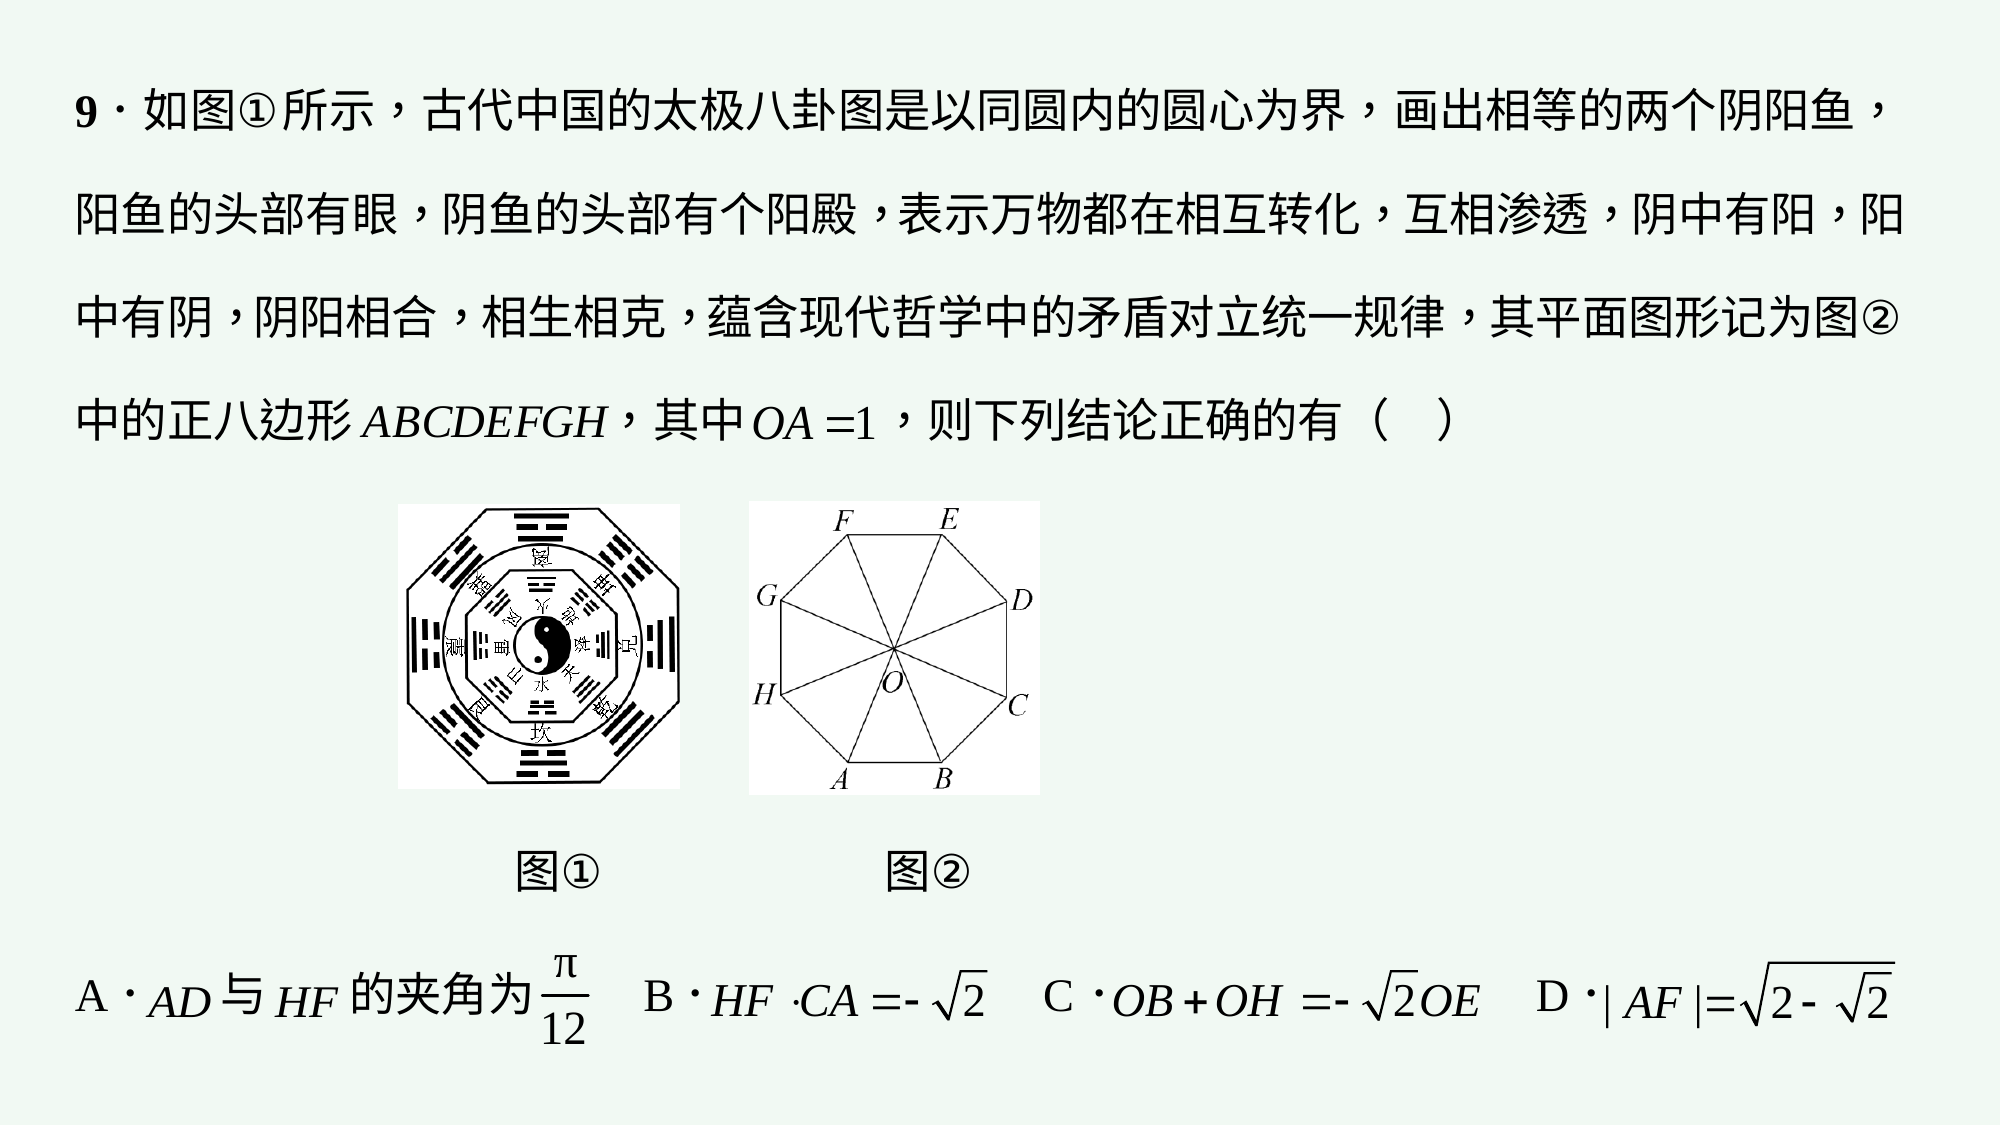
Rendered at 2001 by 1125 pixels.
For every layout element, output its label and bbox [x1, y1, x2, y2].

text_box [74, 57, 1907, 1065]
